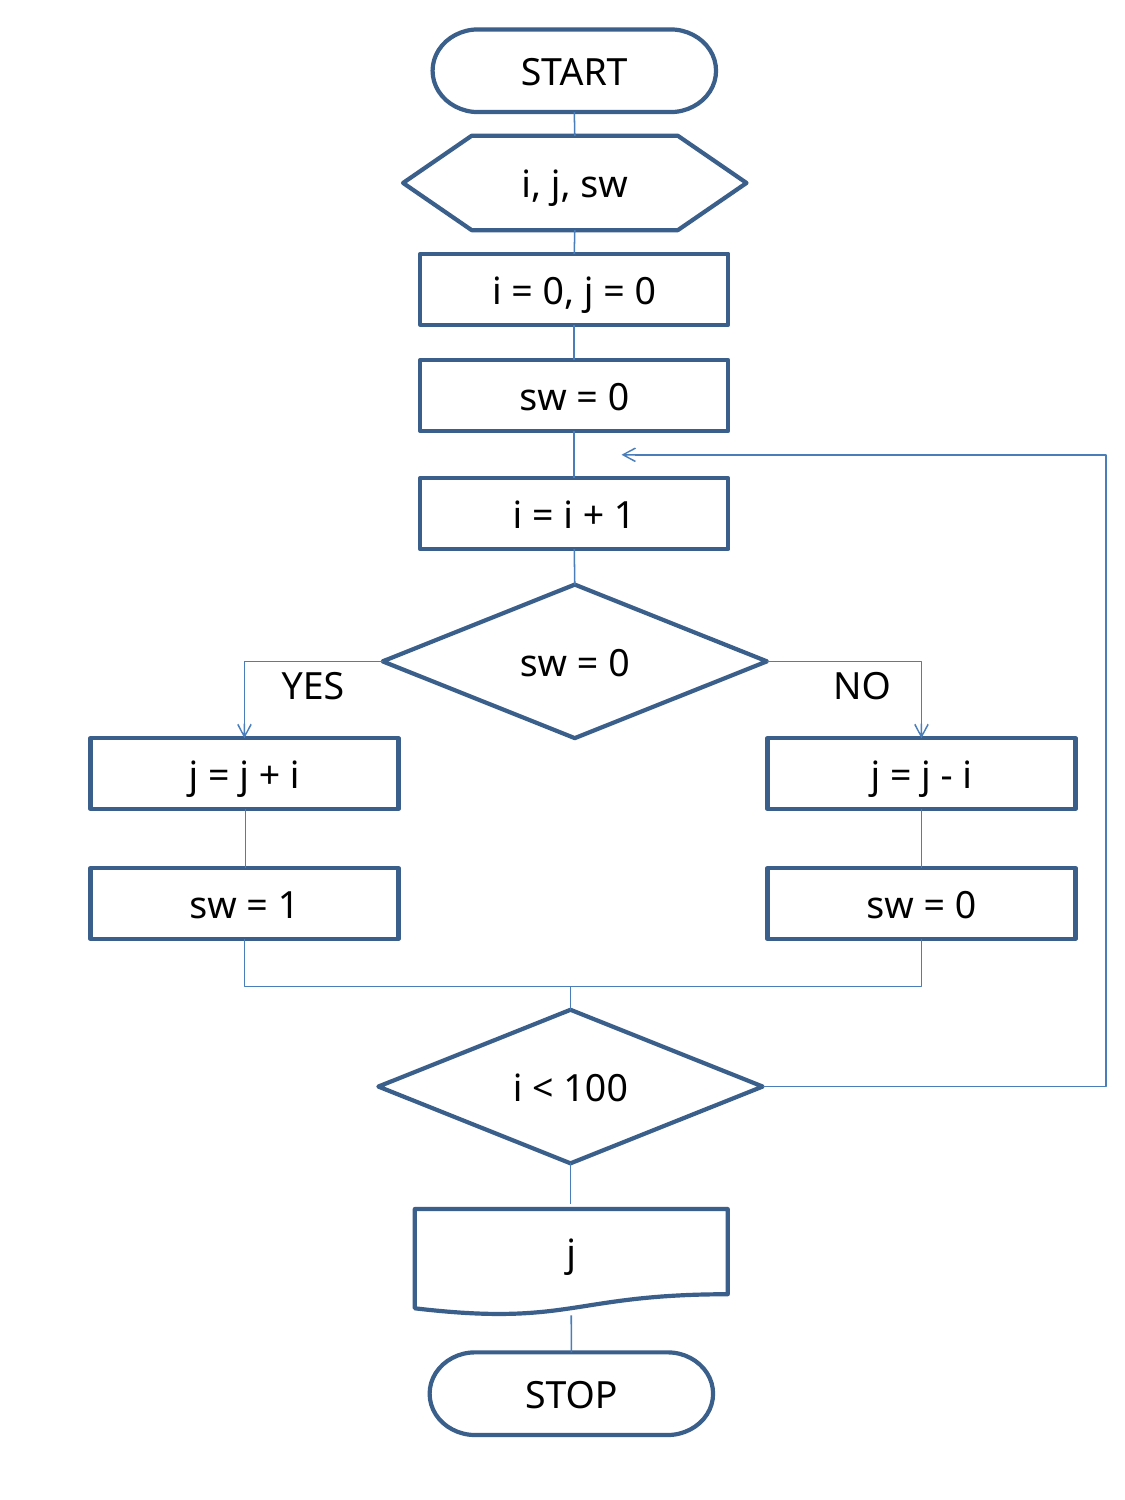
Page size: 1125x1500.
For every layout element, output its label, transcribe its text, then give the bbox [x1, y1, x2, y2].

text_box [244, 661, 383, 739]
text_box sw = 0 [418, 358, 730, 433]
text_box j [609, 1206, 730, 1305]
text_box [762, 461, 1107, 1087]
text_box i < 100 [376, 1014, 553, 1159]
text_box i, j, sw [400, 133, 749, 233]
text_box i = 0, j = 0 [418, 252, 730, 327]
text_box YES [266, 655, 359, 659]
text_box i = i + 1 [418, 476, 730, 551]
text_box i < 100 [611, 1023, 759, 1150]
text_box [559, 623, 607, 1302]
text_box j [412, 1206, 567, 1317]
text_box START [430, 27, 719, 115]
text_box sw = 1 [88, 866, 401, 941]
text_box STOP [427, 1350, 716, 1438]
text_box j = j + i [88, 736, 401, 811]
text_box sw = 0 [382, 584, 757, 732]
